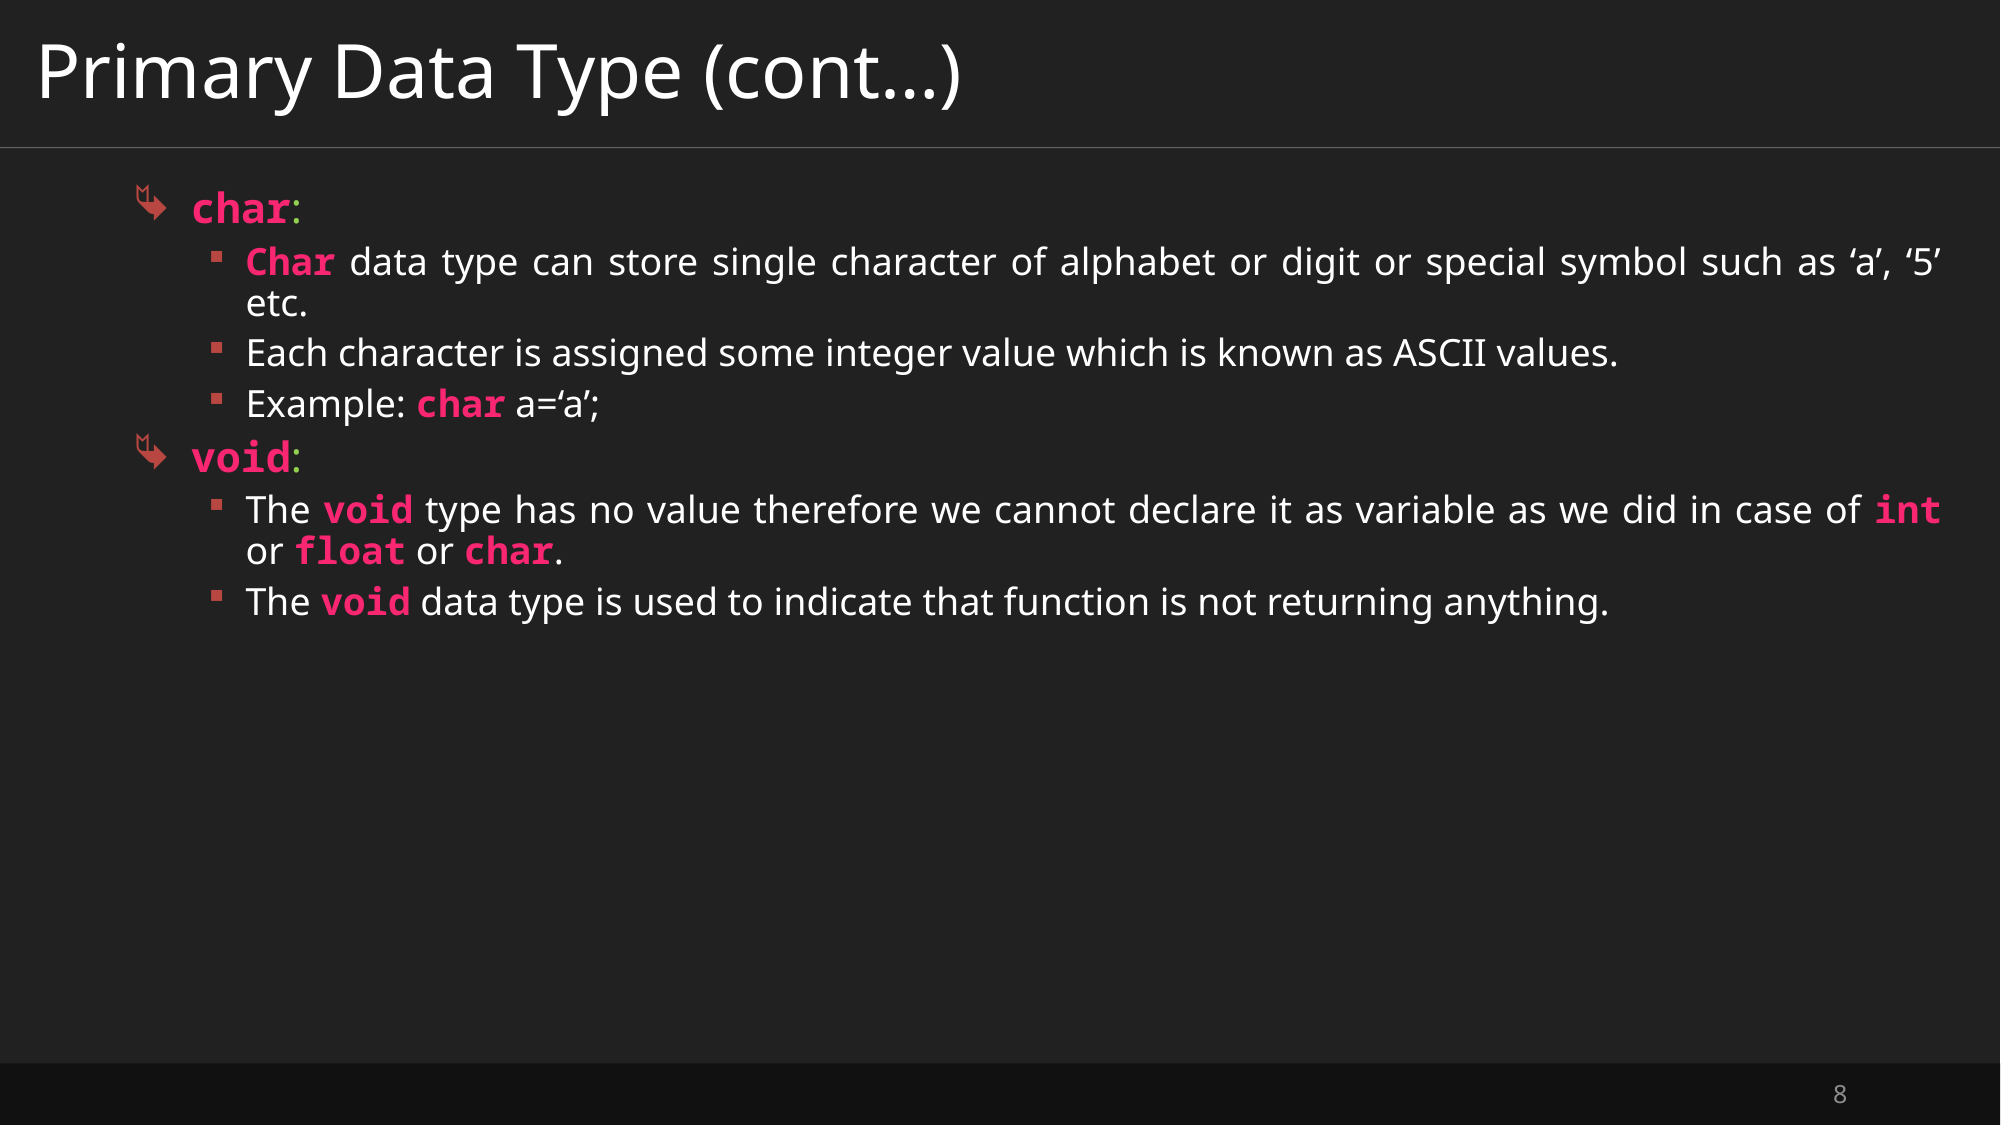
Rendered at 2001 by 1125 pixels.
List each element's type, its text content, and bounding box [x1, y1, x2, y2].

title Primary Data Type (cont…) [0, 0, 2000, 148]
list char: Char data type can store single character of alphabet or digit or special symbol such as ‘a’, ‘5’ etc. Each character is assigned some integer value which is known as ASCII values. Example: char a=‘a’; void: The void type has no value therefore we cannot declare it as variable as we did in case of int or float or char. The void data type is used to indicate that function is not returning anything. [43, 180, 1957, 1037]
